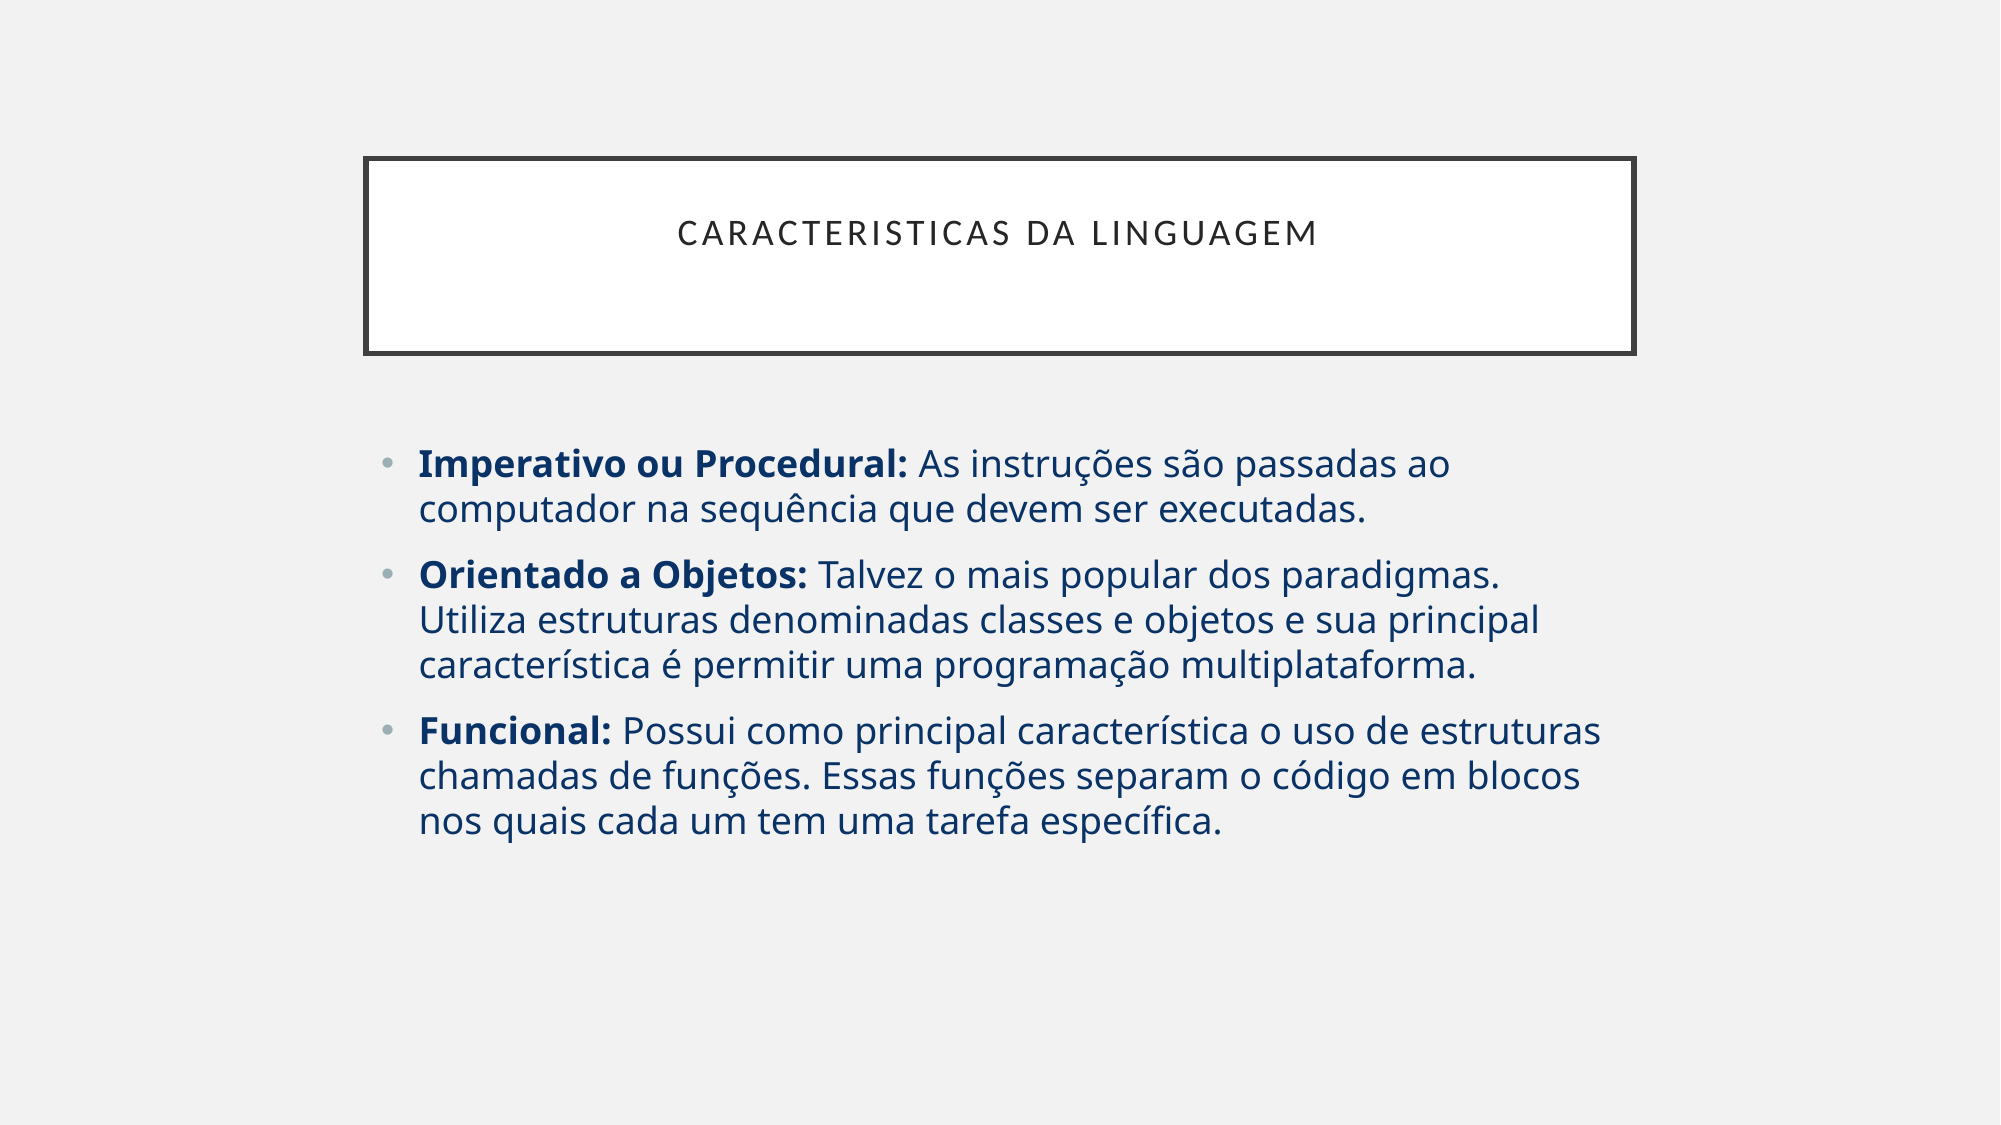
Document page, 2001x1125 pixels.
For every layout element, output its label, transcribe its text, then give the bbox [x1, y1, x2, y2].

list Imperativo ou Procedural: As instruções são passadas ao computador na sequência que devem ser executadas. Orientado a Objetos: Talvez o mais popular dos paradigmas. Utiliza estruturas denominadas classes e objetos e sua principal característica é permitir uma programação multiplataforma. Funcional: Possui como principal característica o uso de estruturas chamadas de funções. Essas funções separam o código em blocos nos quais cada um tem uma tarefa específica. [366, 432, 1634, 942]
title Caracteristicas da linguagem [363, 156, 1637, 356]
